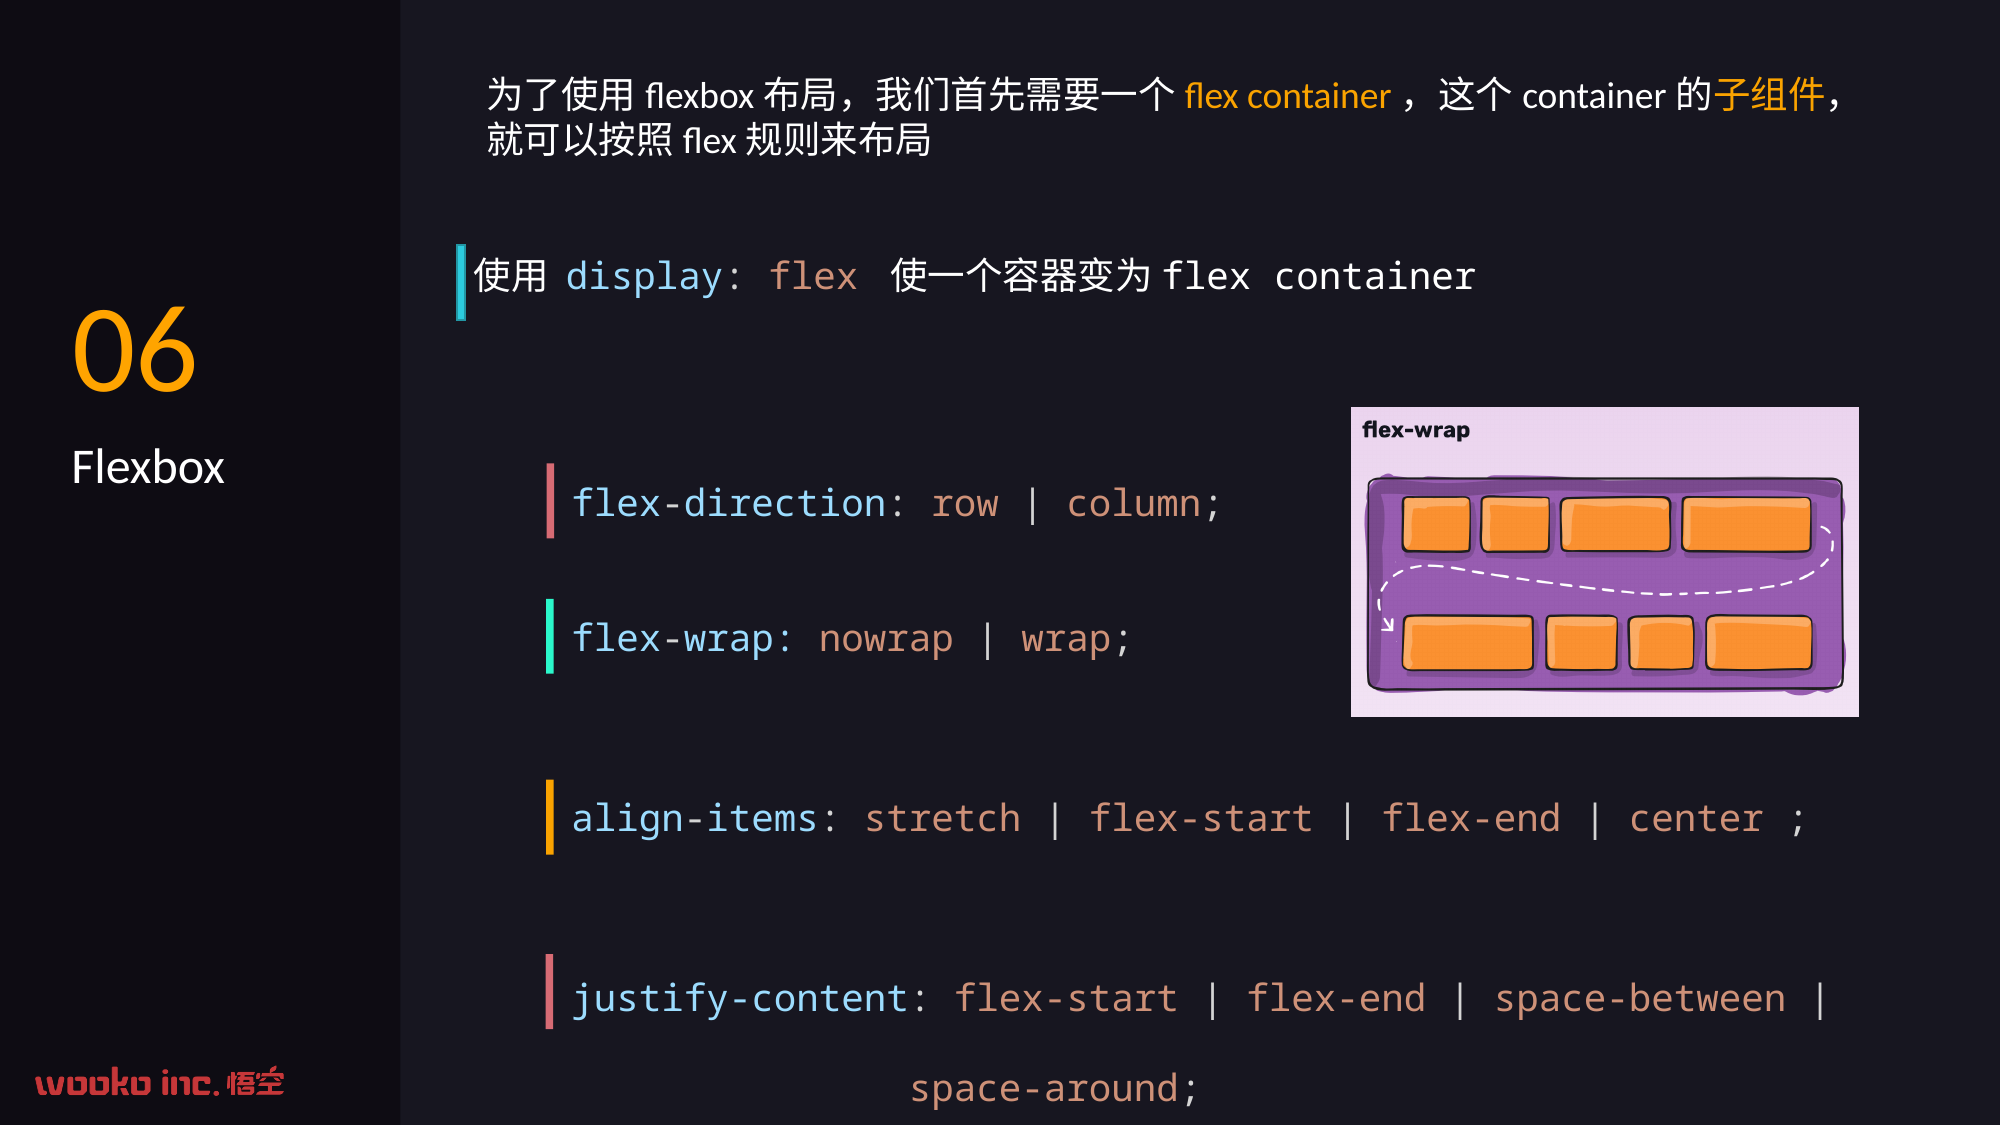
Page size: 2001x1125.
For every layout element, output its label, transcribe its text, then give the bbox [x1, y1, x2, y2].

text_box [545, 779, 555, 856]
text_box 使用 display: flex 使一个容器变为flex container [458, 244, 1492, 350]
text_box Flexbox [56, 425, 340, 501]
text_box [546, 462, 555, 539]
text_box [0, 0, 401, 1125]
text_box [545, 953, 554, 1030]
picture [1351, 407, 1859, 717]
text_box [456, 244, 466, 321]
text_box 06 [57, 259, 214, 424]
text_box [545, 598, 555, 675]
text_box 为了使用flexbox布局，我们首先需要一个flex container，这个container的子组件， 就可以按照flex规则来布局 [471, 63, 1878, 169]
picture [35, 1065, 284, 1096]
text_box flex-direction: row | column; flex-wrap: nowrap | wrap; align-items: stretch | flex-start | flex-end | center ; justify-content: flex-start | flex-end | space-between | space-around; [556, 471, 1944, 1116]
